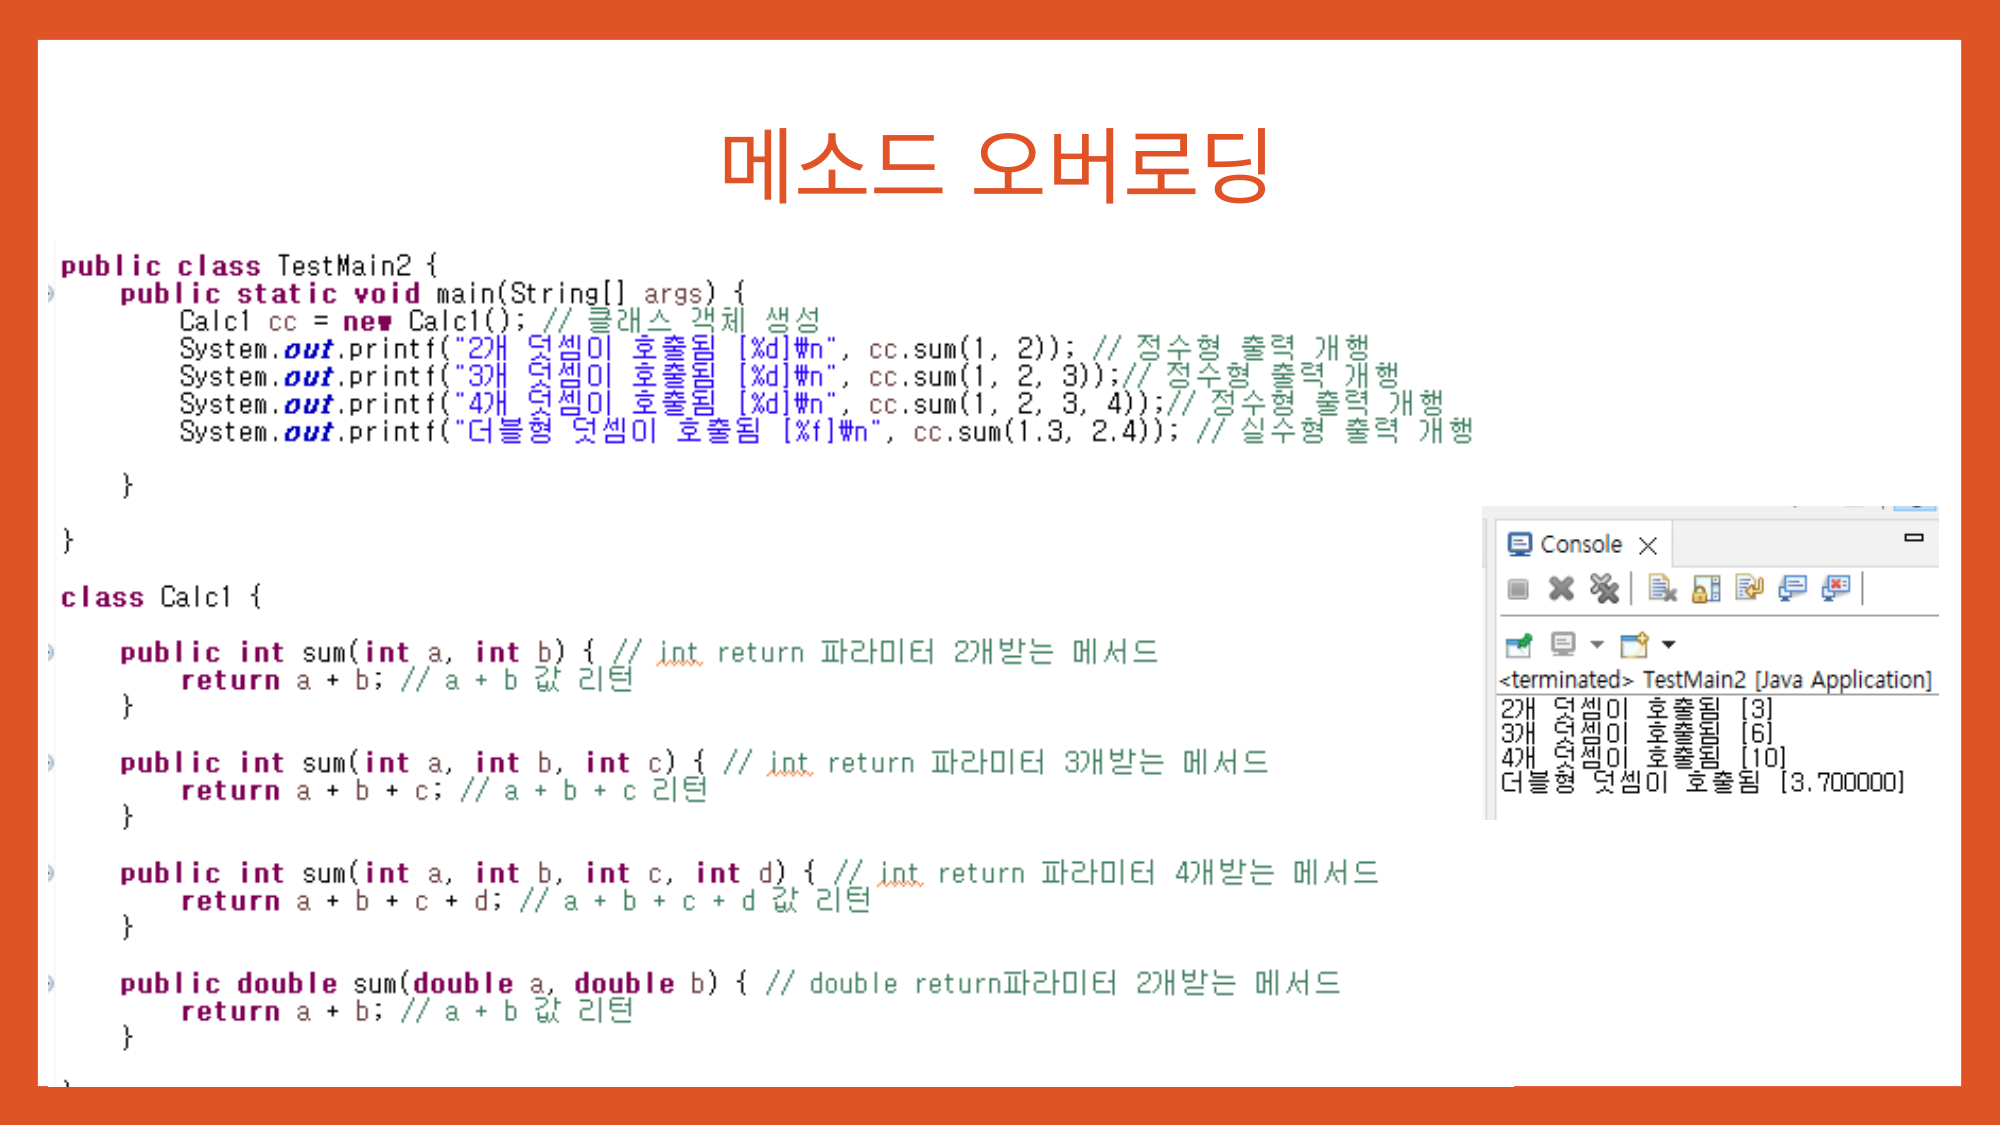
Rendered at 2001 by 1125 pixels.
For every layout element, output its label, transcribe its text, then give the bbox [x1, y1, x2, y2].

picture [48, 240, 1939, 1087]
title 메소드 오버로딩 [187, 99, 1808, 241]
